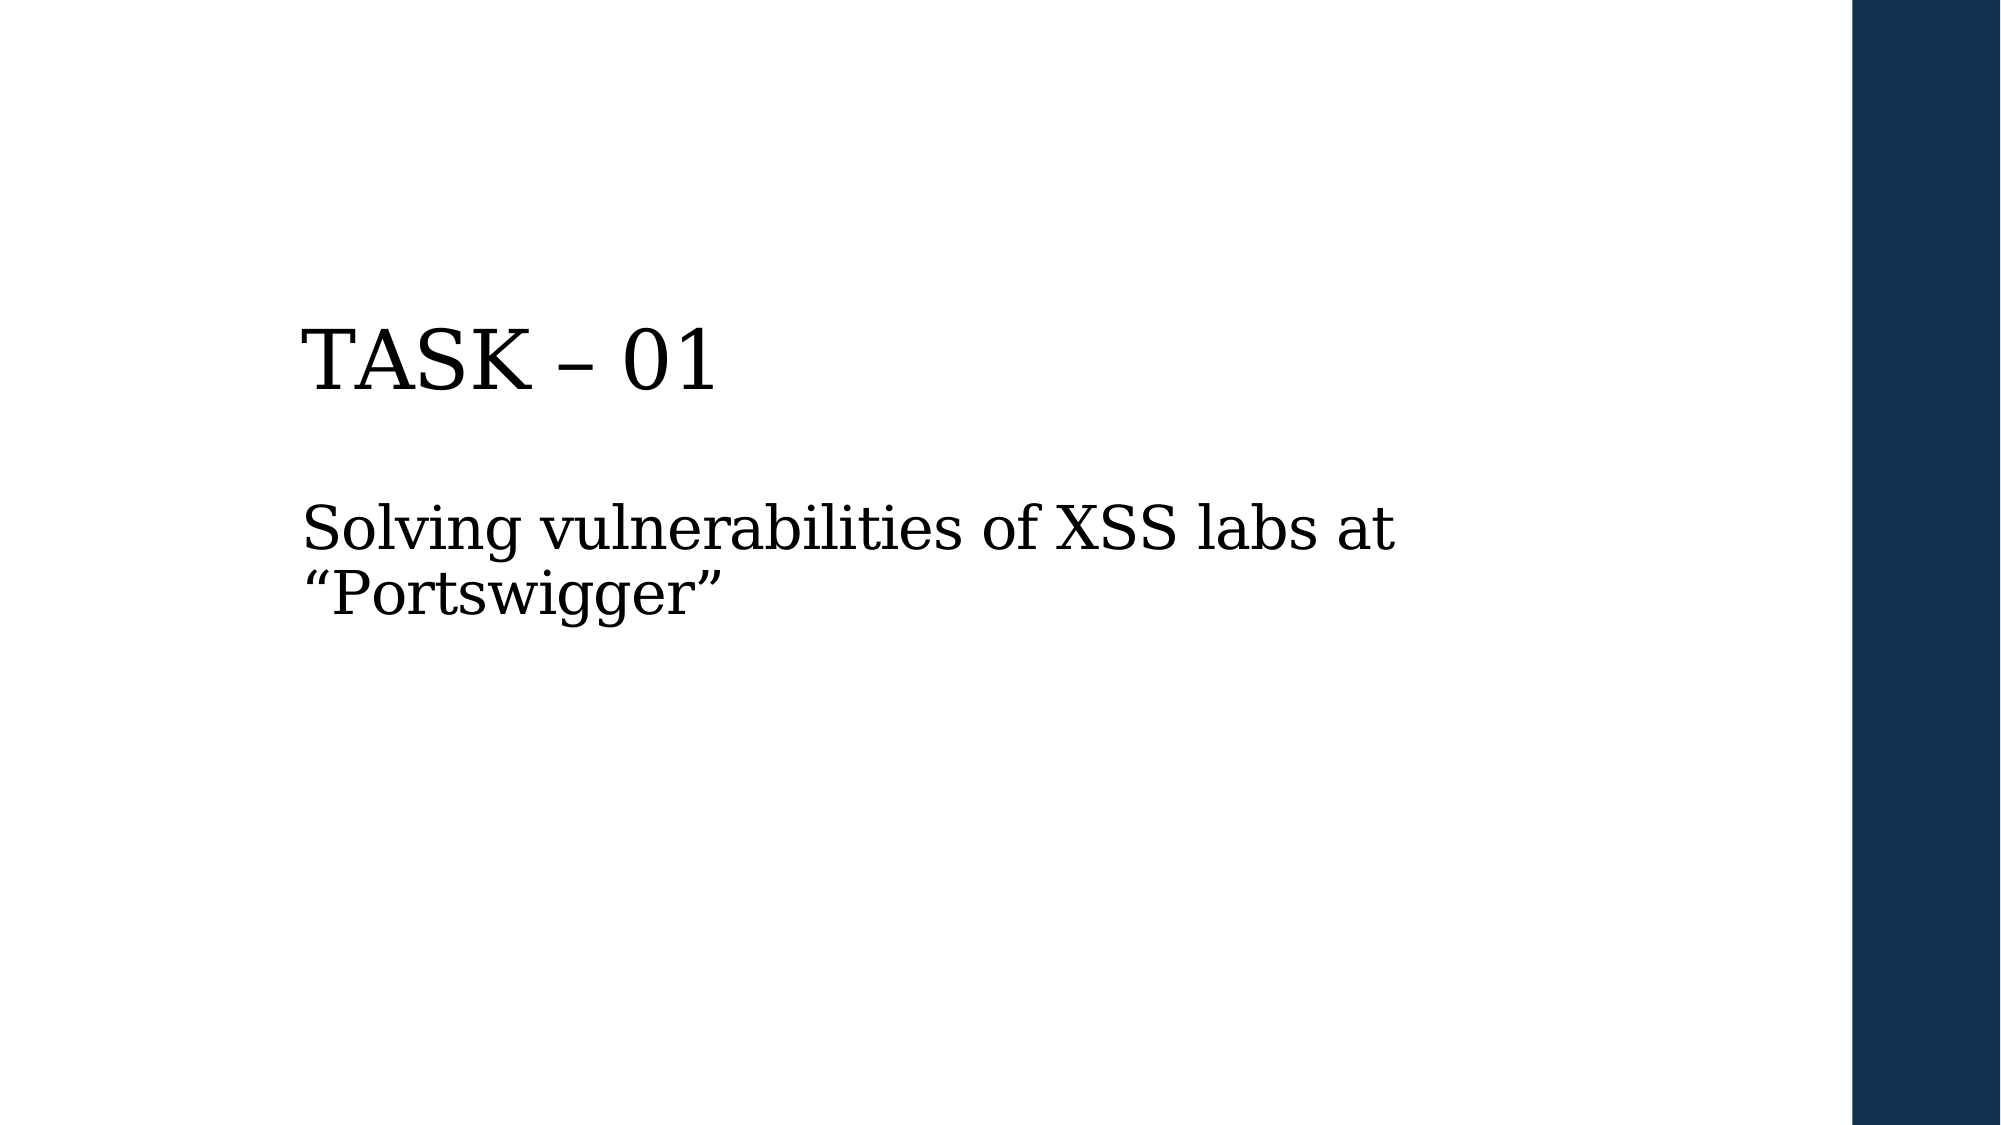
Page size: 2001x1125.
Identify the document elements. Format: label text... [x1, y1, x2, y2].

title TASK – 01 Solving vulnerabilities of XSS labs at “Portswigger” [286, 308, 1577, 636]
